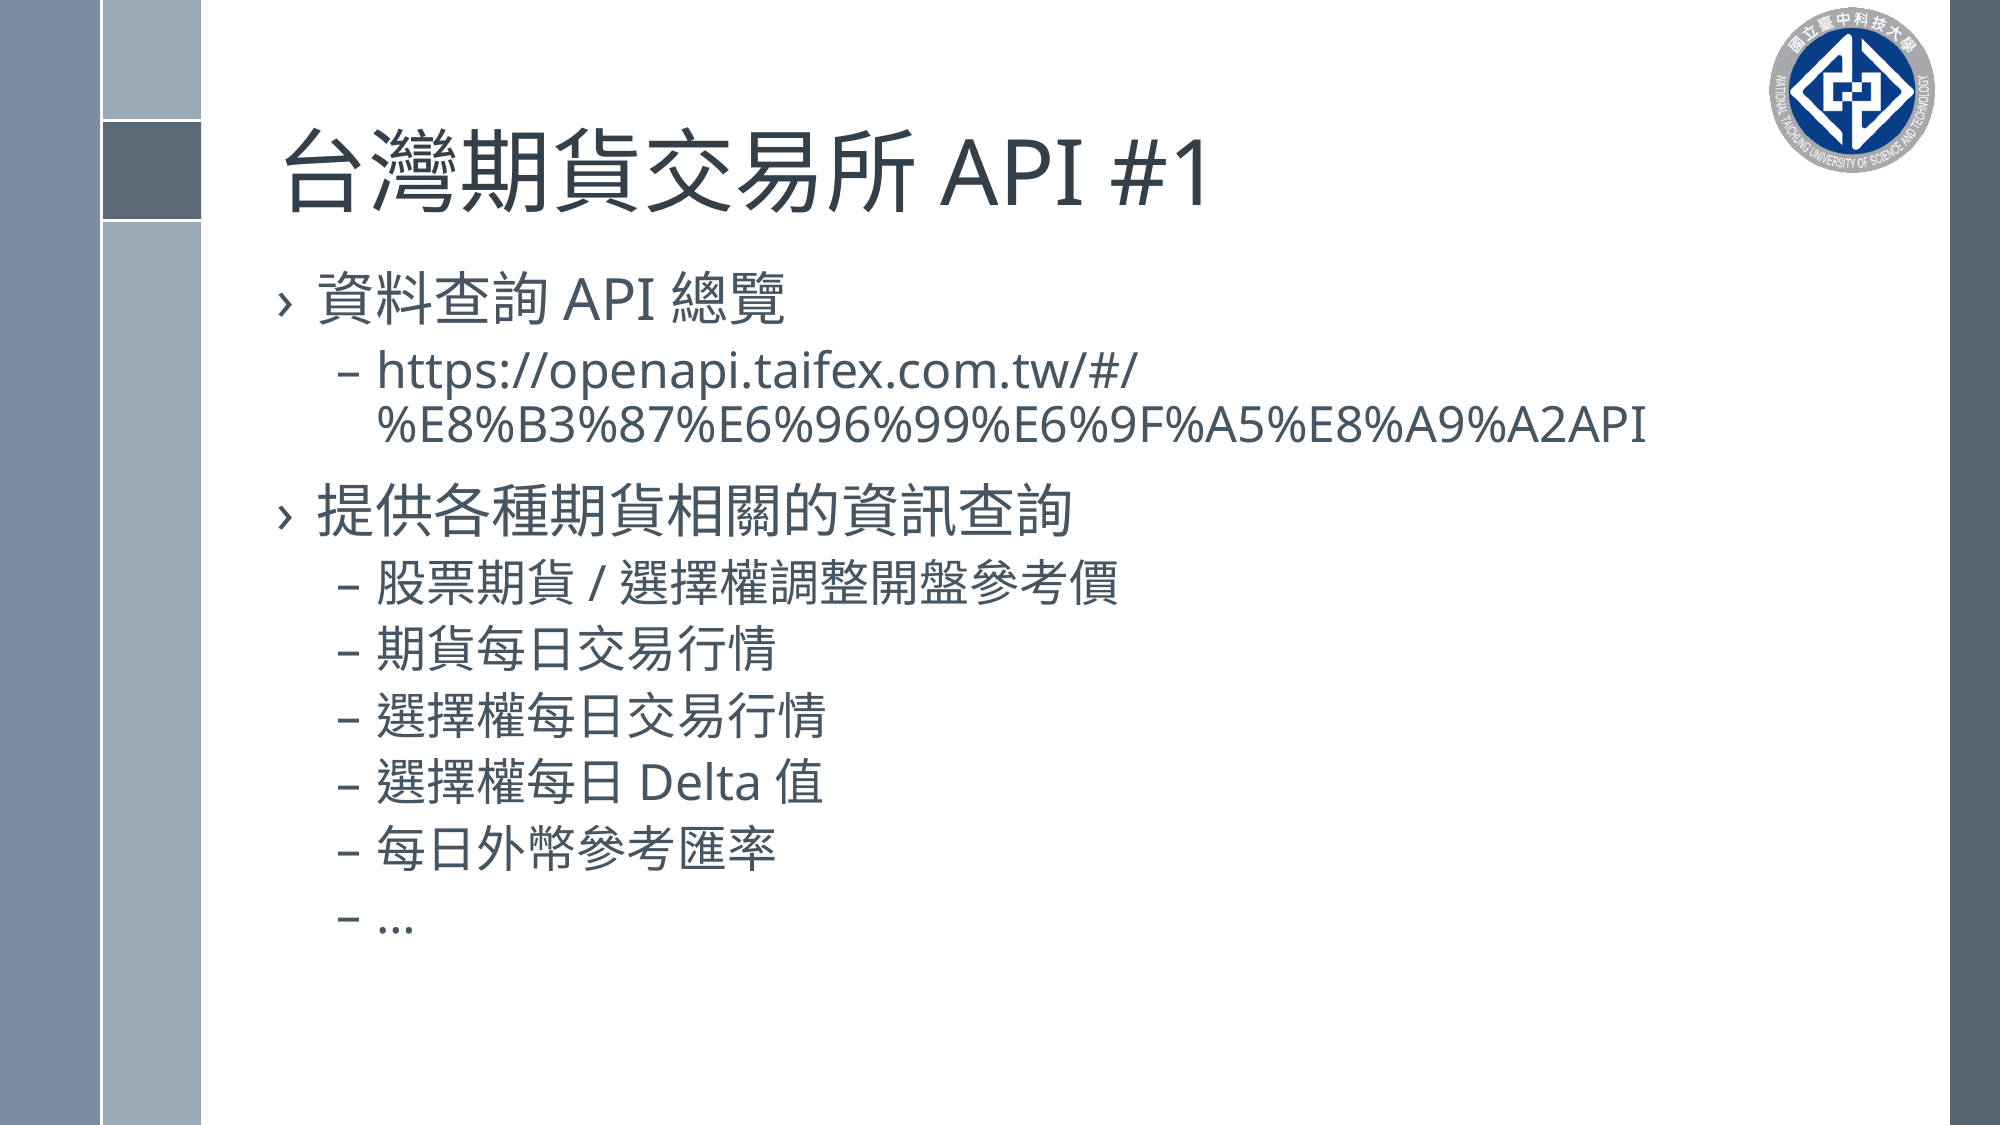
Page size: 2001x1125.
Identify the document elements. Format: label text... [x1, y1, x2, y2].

title 台灣期貨交易所API #1 [261, 29, 1867, 233]
list 資料查詢API總覽 https://openapi.taifex.com.tw/#/%E8%B3%87%E6%96%99%E6%9F%A5%E8%A9%A2API 提供各種期貨相關的資訊查詢 股票期貨/選擇權調整開盤參考價 期貨每日交易行情 選擇權每日交易行情 選擇權每日Delta值 每日外幣參考匯率 … [261, 262, 1867, 1013]
picture [1769, 7, 1935, 173]
